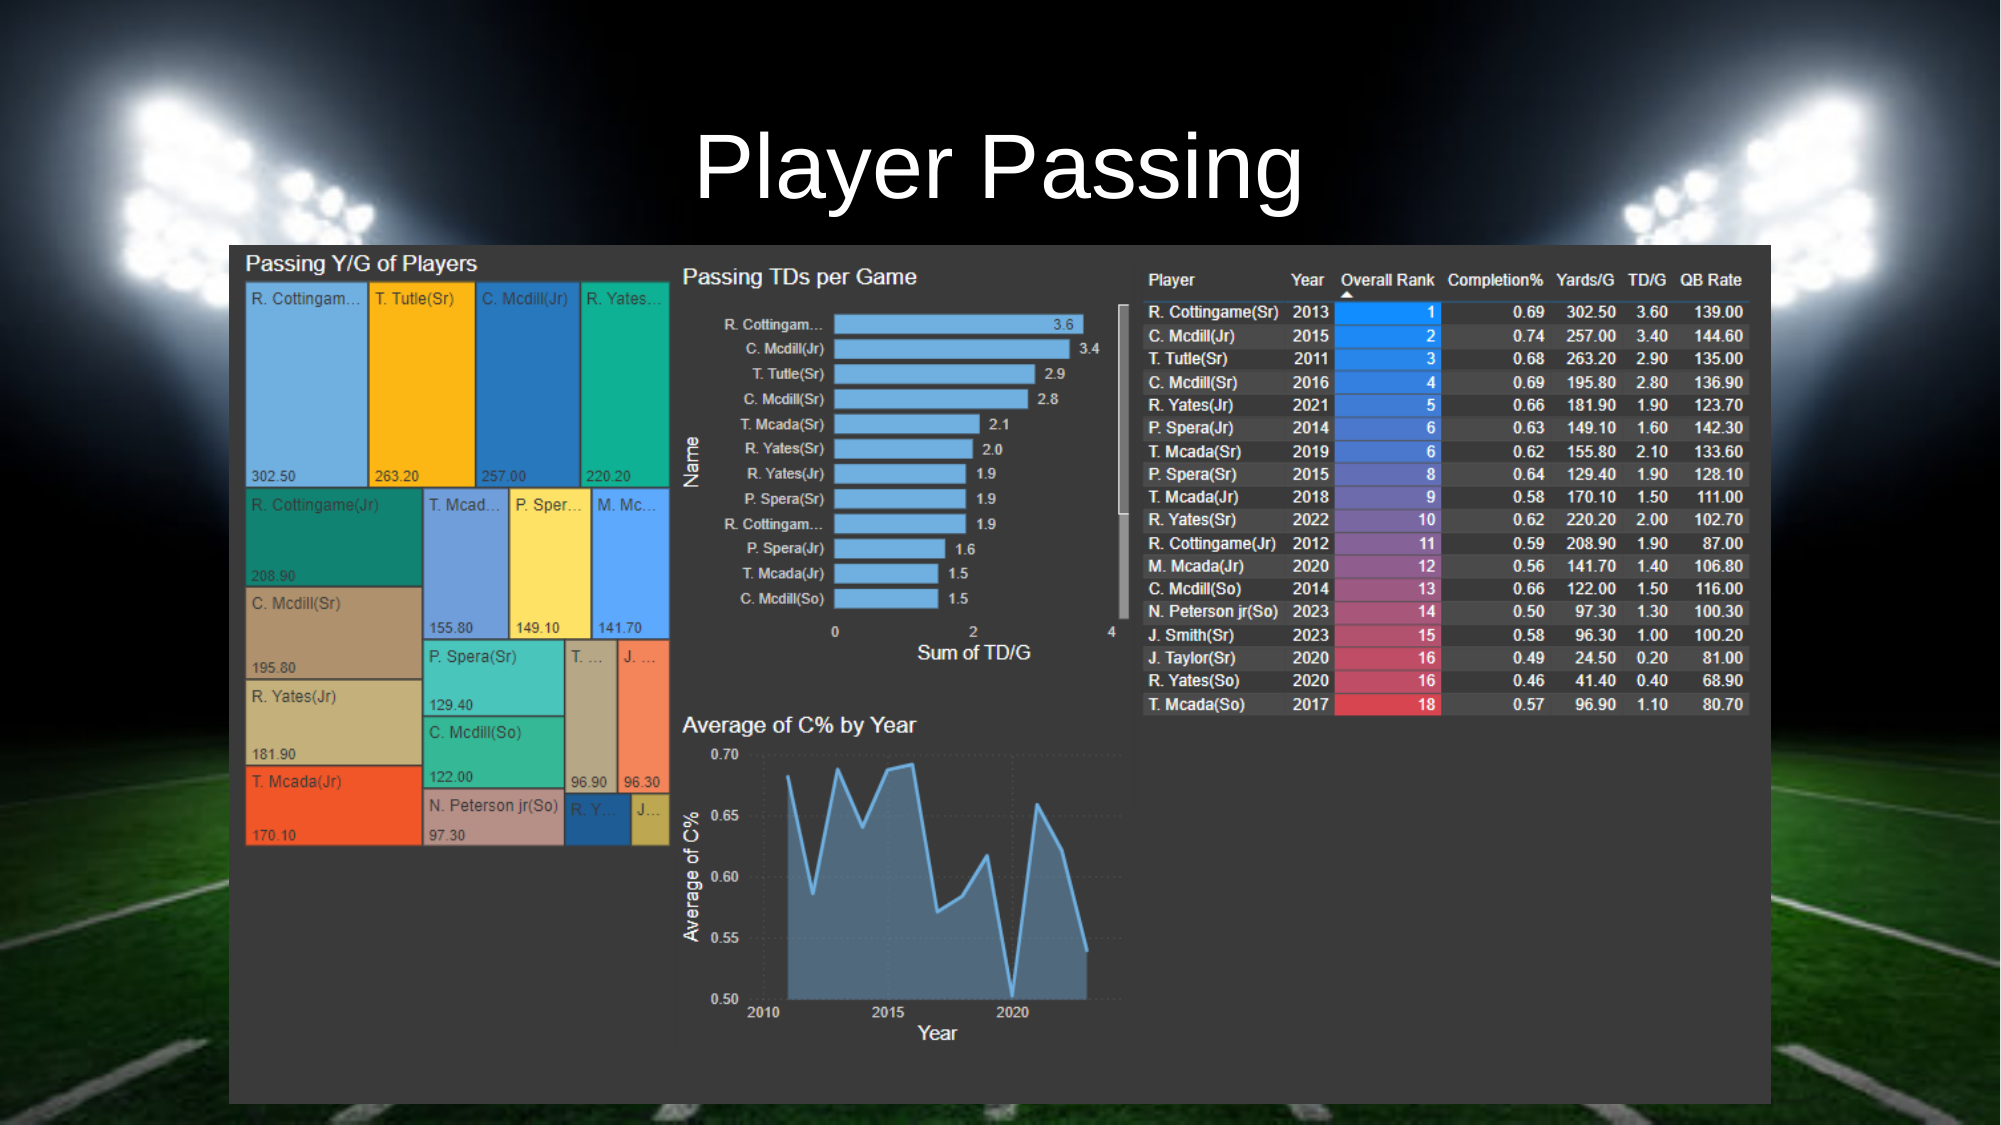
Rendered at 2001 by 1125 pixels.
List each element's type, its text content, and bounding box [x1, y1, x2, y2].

picture [0, 0, 2001, 1125]
title Player Passing [137, 59, 1863, 278]
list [228, 244, 1772, 1104]
